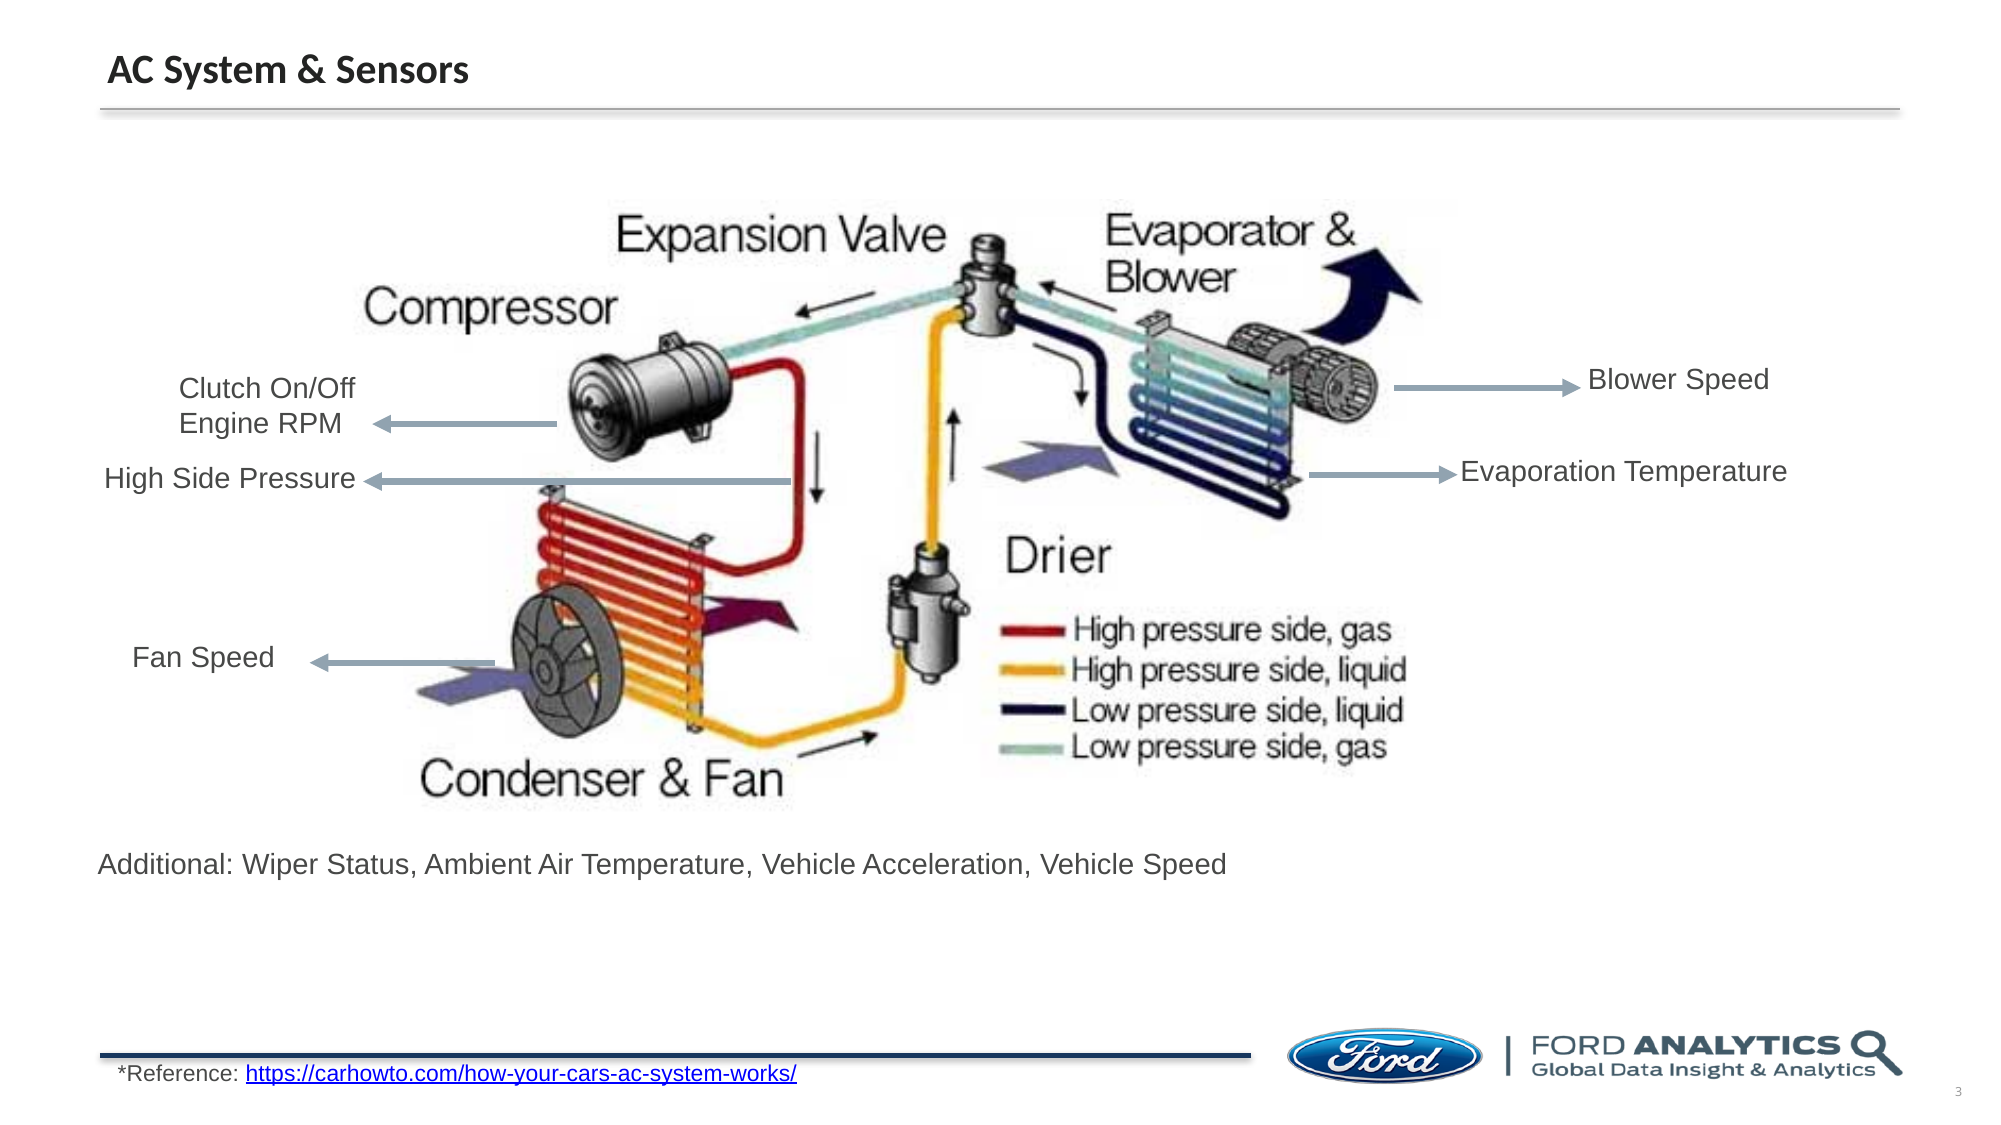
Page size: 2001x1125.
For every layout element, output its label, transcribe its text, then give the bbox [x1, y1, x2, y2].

title AC System & Sensors [107, 22, 1908, 100]
picture [1285, 1023, 1905, 1088]
text_box *Reference: https://carhowto.com/how-your-cars-ac-system-works/ [102, 1050, 820, 1093]
slide_number 3 [1910, 1062, 2000, 1123]
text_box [80, 352, 1805, 889]
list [302, 199, 1576, 352]
